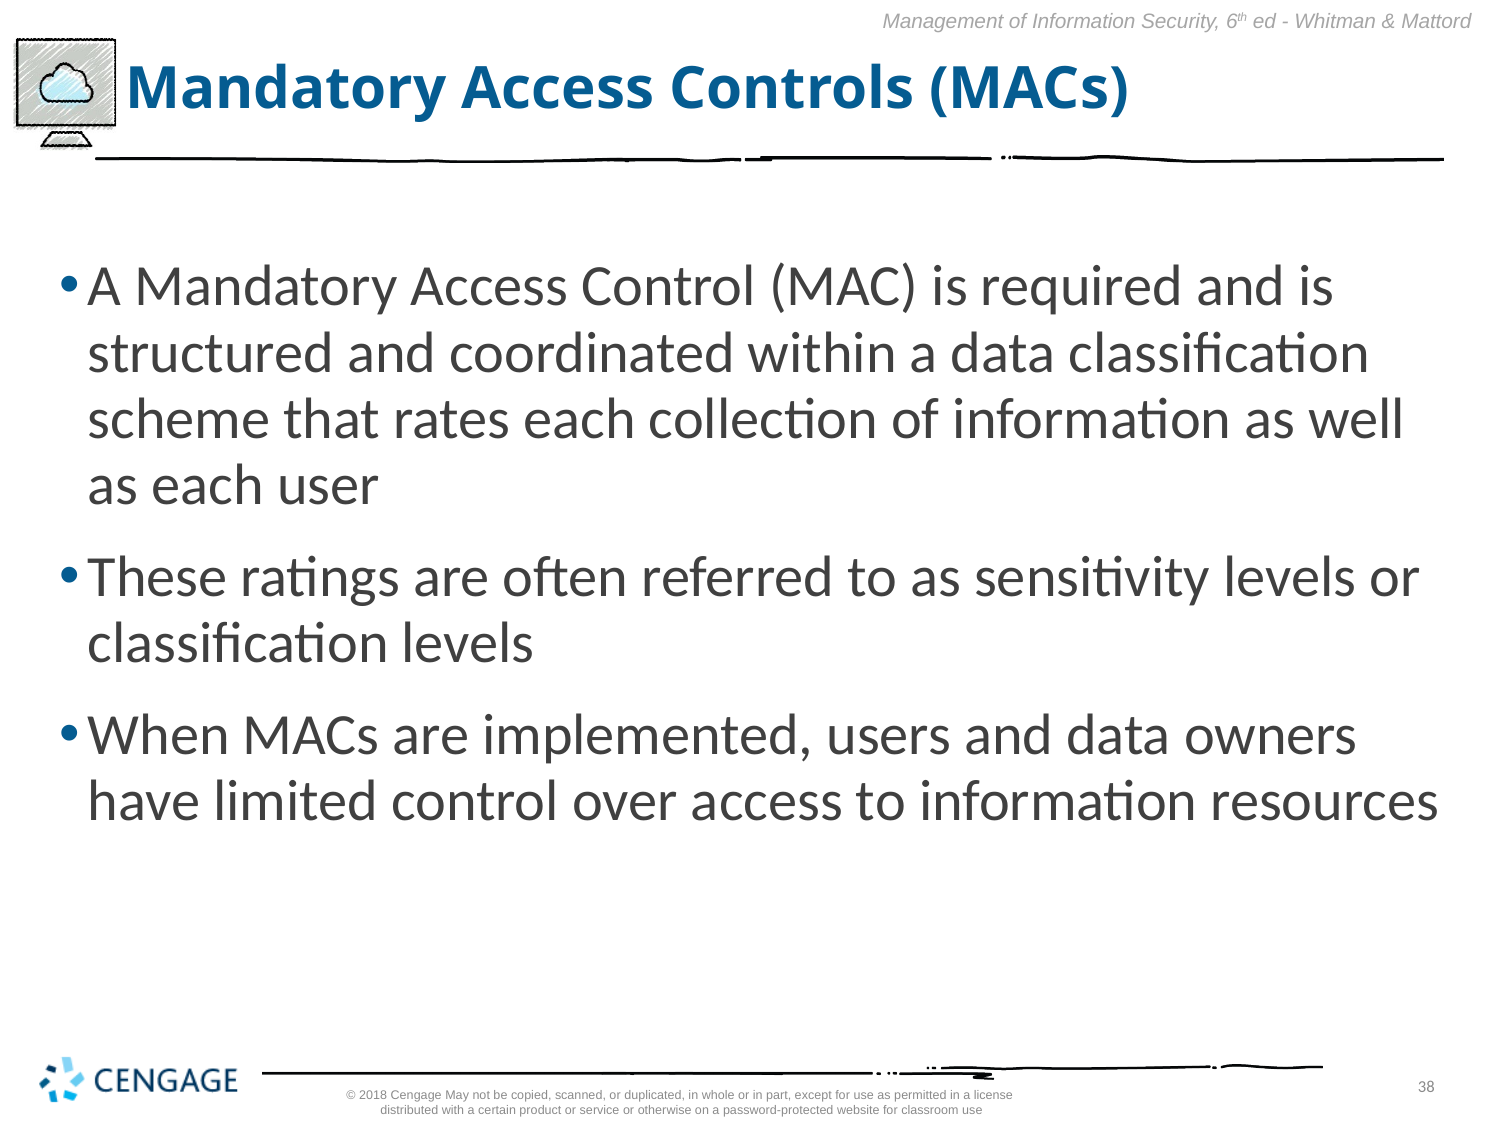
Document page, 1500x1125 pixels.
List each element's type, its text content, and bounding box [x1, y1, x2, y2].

list A Mandatory Access Control (MAC) is required and is structured and coordinated within a data classification scheme that rates each collection of information as well as each user These ratings are often referred to as sensitivity levels or classification levels When MACs are implemented, users and data owners have limited control over access to information resources [59, 252, 1441, 1014]
picture [262, 1064, 1323, 1080]
picture [19, 1043, 250, 1115]
picture [13, 36, 117, 151]
picture [95, 155, 1444, 163]
title Mandatory Access Controls (MACs) [125, 60, 1442, 121]
